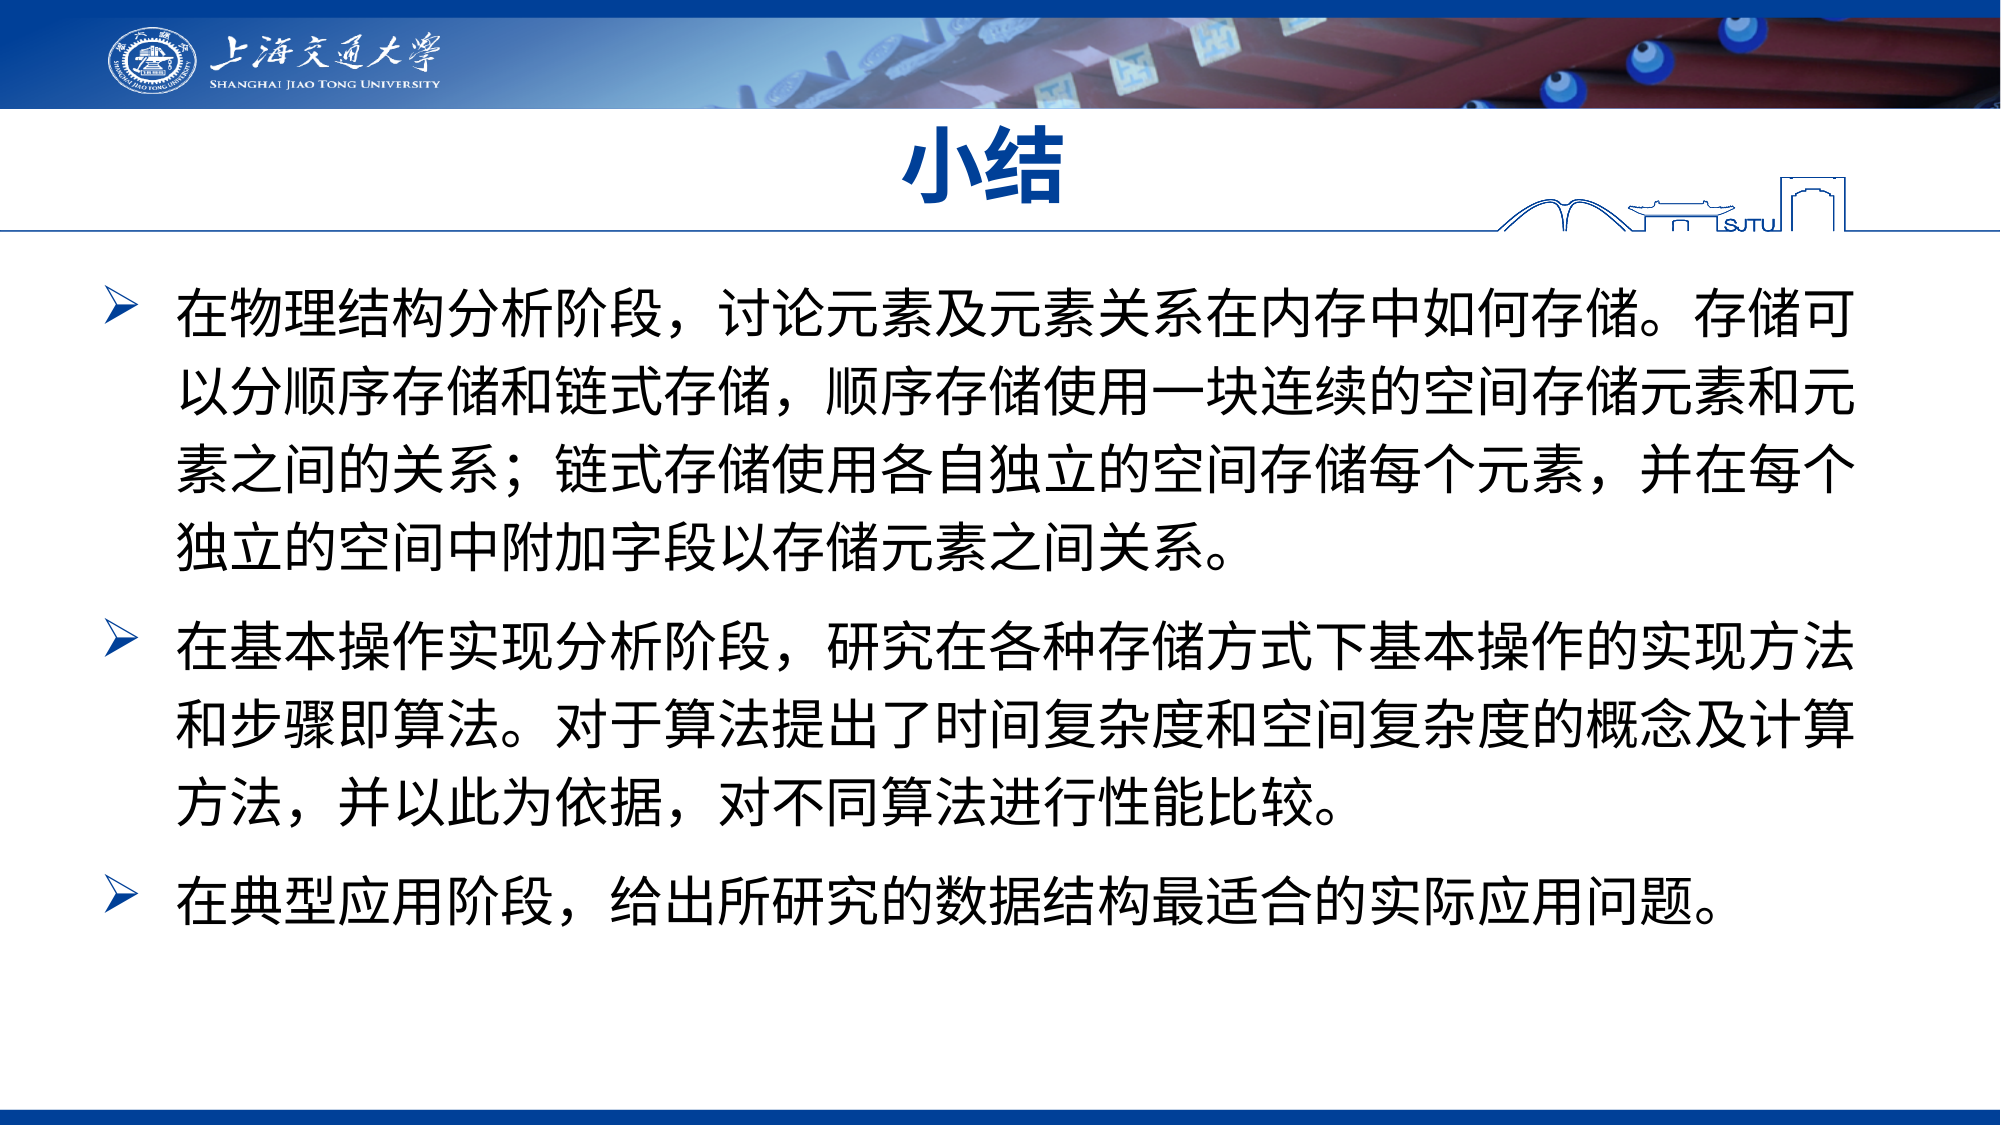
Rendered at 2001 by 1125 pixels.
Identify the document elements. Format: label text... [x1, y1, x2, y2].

picture [0, 0, 2001, 109]
list 在物理结构分析阶段，讨论元素及元素关系在内存中如何存储。存储可以分顺序存储和链式存储，顺序存储使用一块连续的空间存储元素和元素之间的关系；链式存储使用各自独立的空间存储每个元素，并在每个独立的空间中附加字段以存储元素之间关系。 在基本操作实现分析阶段，研究在各种存储方式下基本操作的实现方法和步骤即算法。对于算法提出了时间复杂度和空间复杂度的概念及计算方法，并以此为依据，对不同算法进行性能比较。 在典型应用阶段，给出所研究的数据结构最适合的实际应用问题。 [55, 258, 1887, 1080]
title 小结 [885, 121, 1118, 217]
